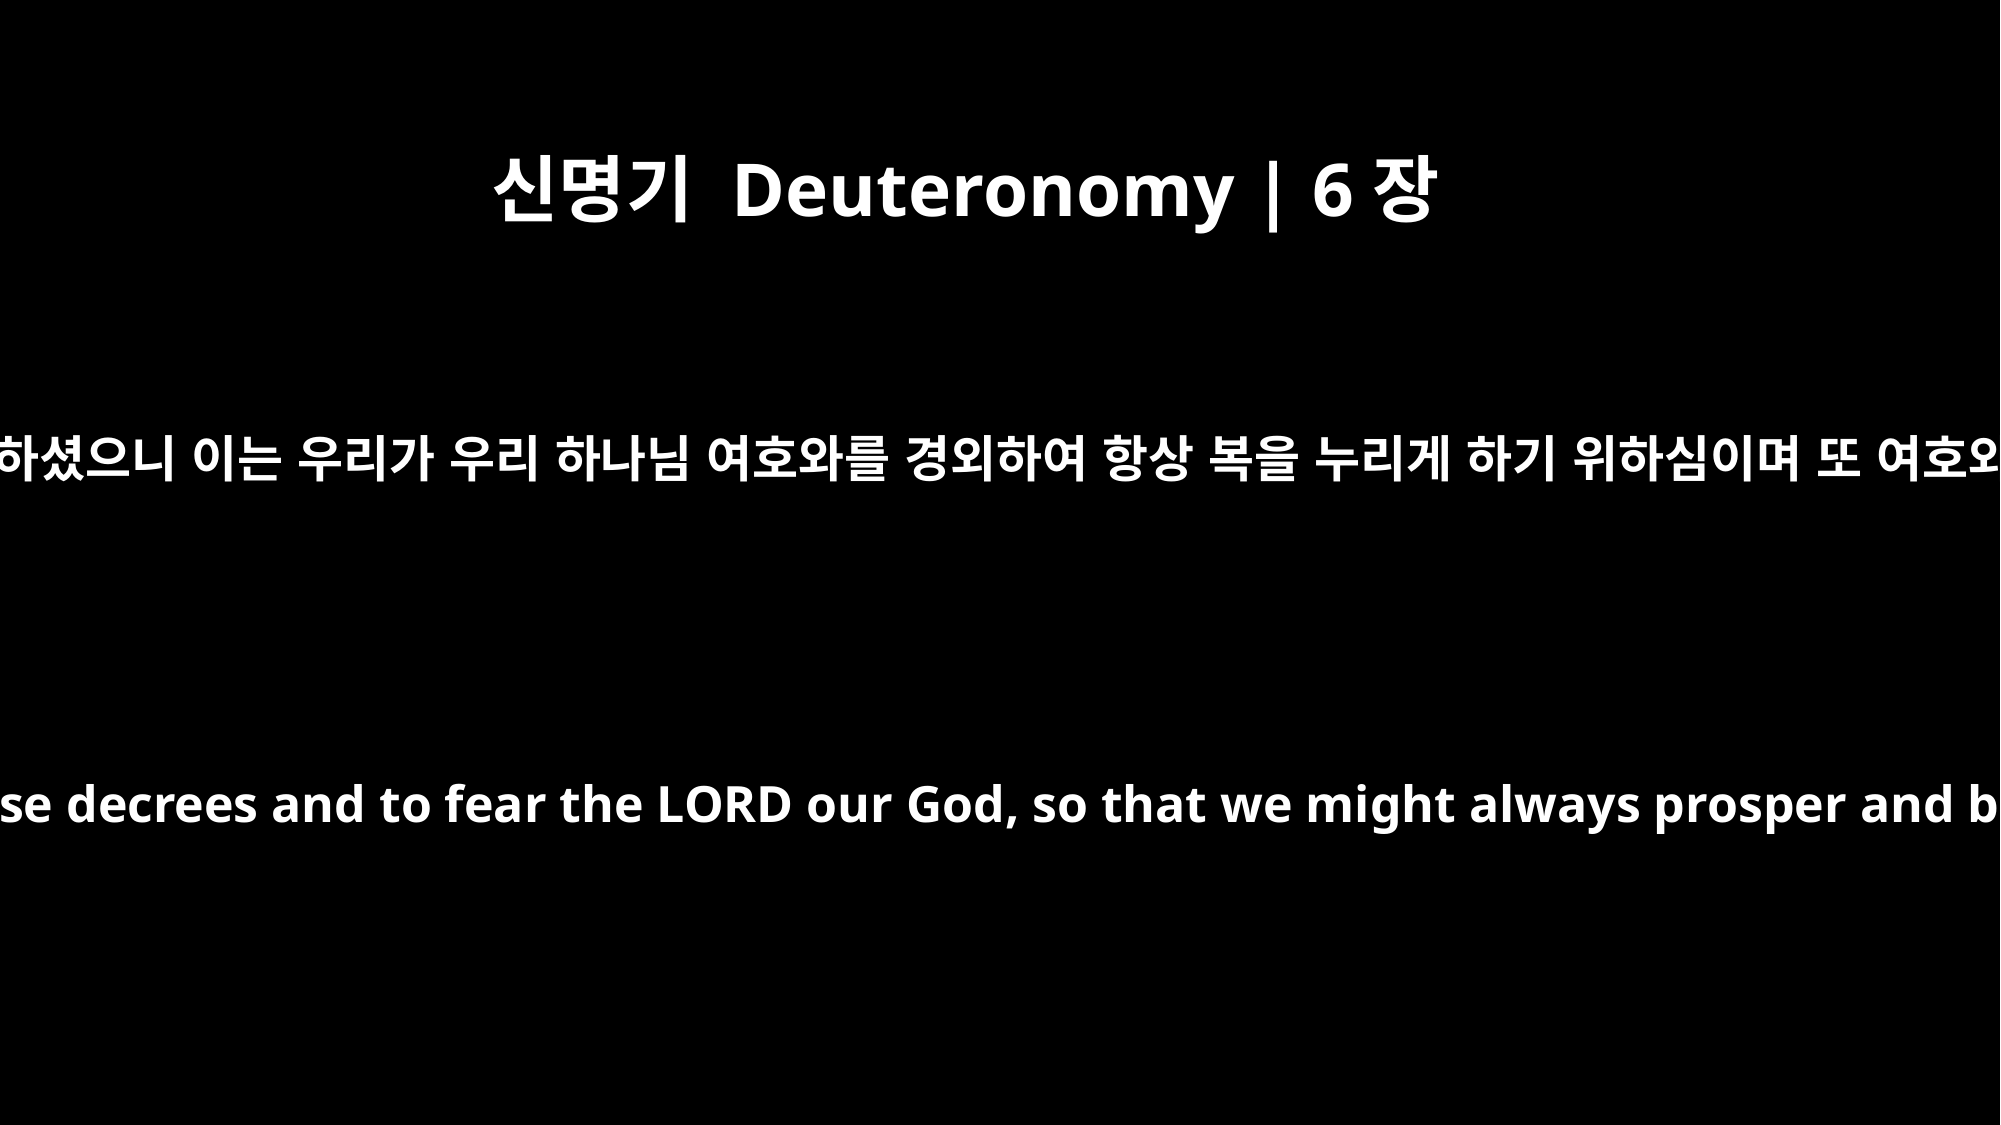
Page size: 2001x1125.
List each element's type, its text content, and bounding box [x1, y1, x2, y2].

text_box 신명기 Deuteronomy | 6장 [476, 136, 1455, 239]
text_box The LORD commanded us to obey all these decrees and to fear the LORD our God, so that we might always prosper and be kept alive, as is the case today. [0, 764, 2000, 840]
text_box 24 여호와께서 우리에게 이 모든 규례를 지키라 명령하셨으니 이는 우리가 우리 하나님 여호와를 경외하여 항상 복을 누리게 하기 위하심이며 또 여호와께서 우리를 오늘과 같이 살게 하려 하심이라 [0, 359, 2000, 495]
